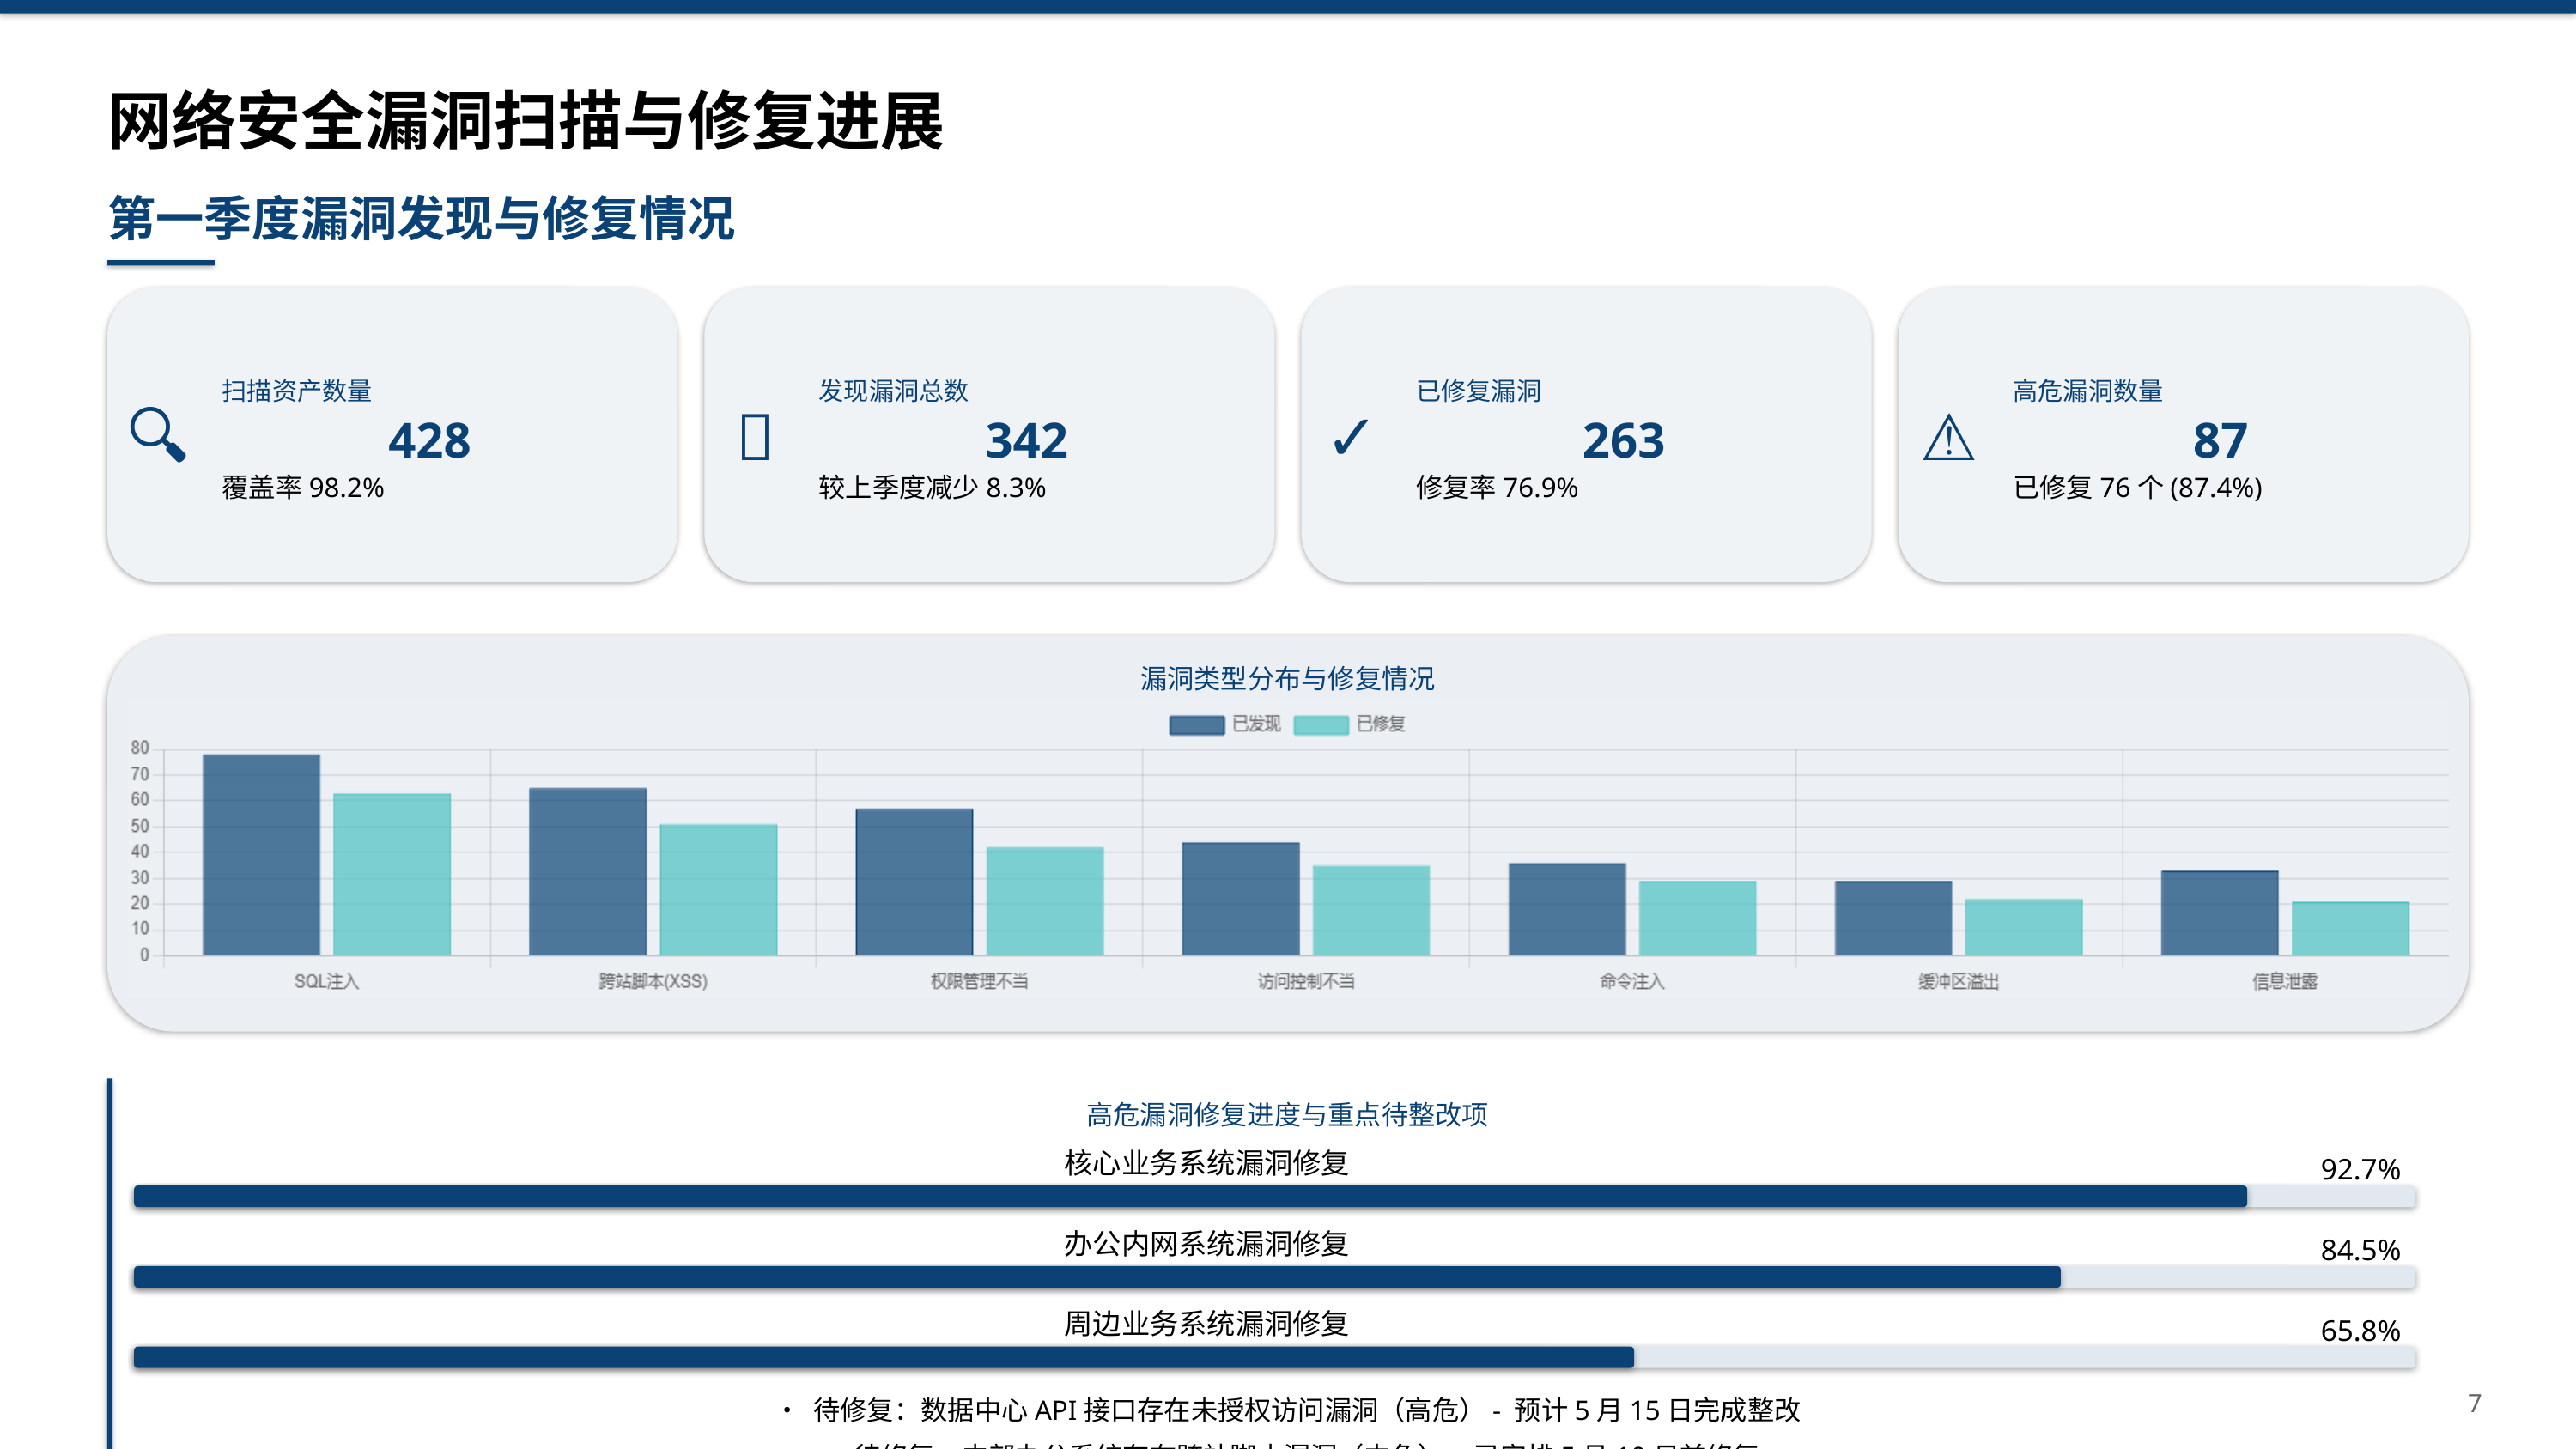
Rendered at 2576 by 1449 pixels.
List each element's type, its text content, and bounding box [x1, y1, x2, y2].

text_box 7 [2455, 1381, 2495, 1424]
text_box [2060, 1265, 2416, 1288]
text_box 扫描资产数量 [209, 368, 651, 412]
text_box 已修复76个(87.4%) [2000, 464, 2442, 509]
text_box 高危漏洞修复进度与重点待整改项 [1073, 1091, 1503, 1137]
text_box 周边业务系统漏洞修复 [1052, 1306, 1364, 1341]
text_box [2246, 1185, 2416, 1208]
text_box 核心业务系统漏洞修复 [1052, 1145, 1364, 1180]
text_box 高危漏洞数量 [2000, 368, 2442, 412]
text_box 较上季度减少8.3% [806, 464, 1249, 509]
text_box 263 [1570, 403, 1679, 464]
text_box 342 [972, 403, 1082, 464]
text_box [1631, 1345, 2416, 1369]
text_box [133, 1185, 2248, 1208]
text_box 第一季度漏洞发现与修复情况 [107, 187, 2469, 246]
text_box 漏洞类型分布与修复情况 [1127, 655, 1449, 701]
text_box [106, 259, 216, 266]
text_box [703, 286, 1276, 583]
text_box 87 [2180, 403, 2262, 464]
text_box 发现漏洞总数 [806, 368, 1249, 412]
text_box ✓ [1312, 389, 1393, 480]
text_box [0, 0, 2576, 14]
text_box 已修复漏洞 [1403, 368, 1845, 412]
text_box [133, 1345, 1635, 1369]
text_box 🐛 [723, 389, 787, 480]
text_box • 待修复：数据中心API接口存在未授权访问漏洞（高危）- 预计5月15日完成整改 [762, 1386, 1814, 1432]
text_box [1898, 286, 2470, 583]
text_box ⚠ [1907, 389, 1991, 480]
text_box [1300, 286, 1873, 583]
picture [127, 702, 2449, 998]
text_box 84.5% [2308, 1226, 2415, 1266]
text_box 修复率76.9% [1403, 464, 1845, 509]
text_box [106, 286, 678, 583]
text_box [133, 1265, 2062, 1288]
text_box 办公内网系统漏洞修复 [1052, 1226, 1364, 1260]
text_box [106, 634, 2470, 1033]
text_box • 待修复：内部办公系统存在跨站脚本漏洞（中危）- 已安排5月10日前修复 [802, 1434, 1773, 1449]
text_box 92.7% [2308, 1145, 2415, 1185]
text_box 覆盖率98.2% [209, 464, 651, 509]
text_box 网络安全漏洞扫描与修复进展 [107, 80, 2469, 158]
text_box 65.8% [2308, 1306, 2415, 1346]
text_box 🔍 [114, 389, 203, 480]
text_box 428 [375, 403, 484, 464]
text_box [106, 1078, 113, 1449]
